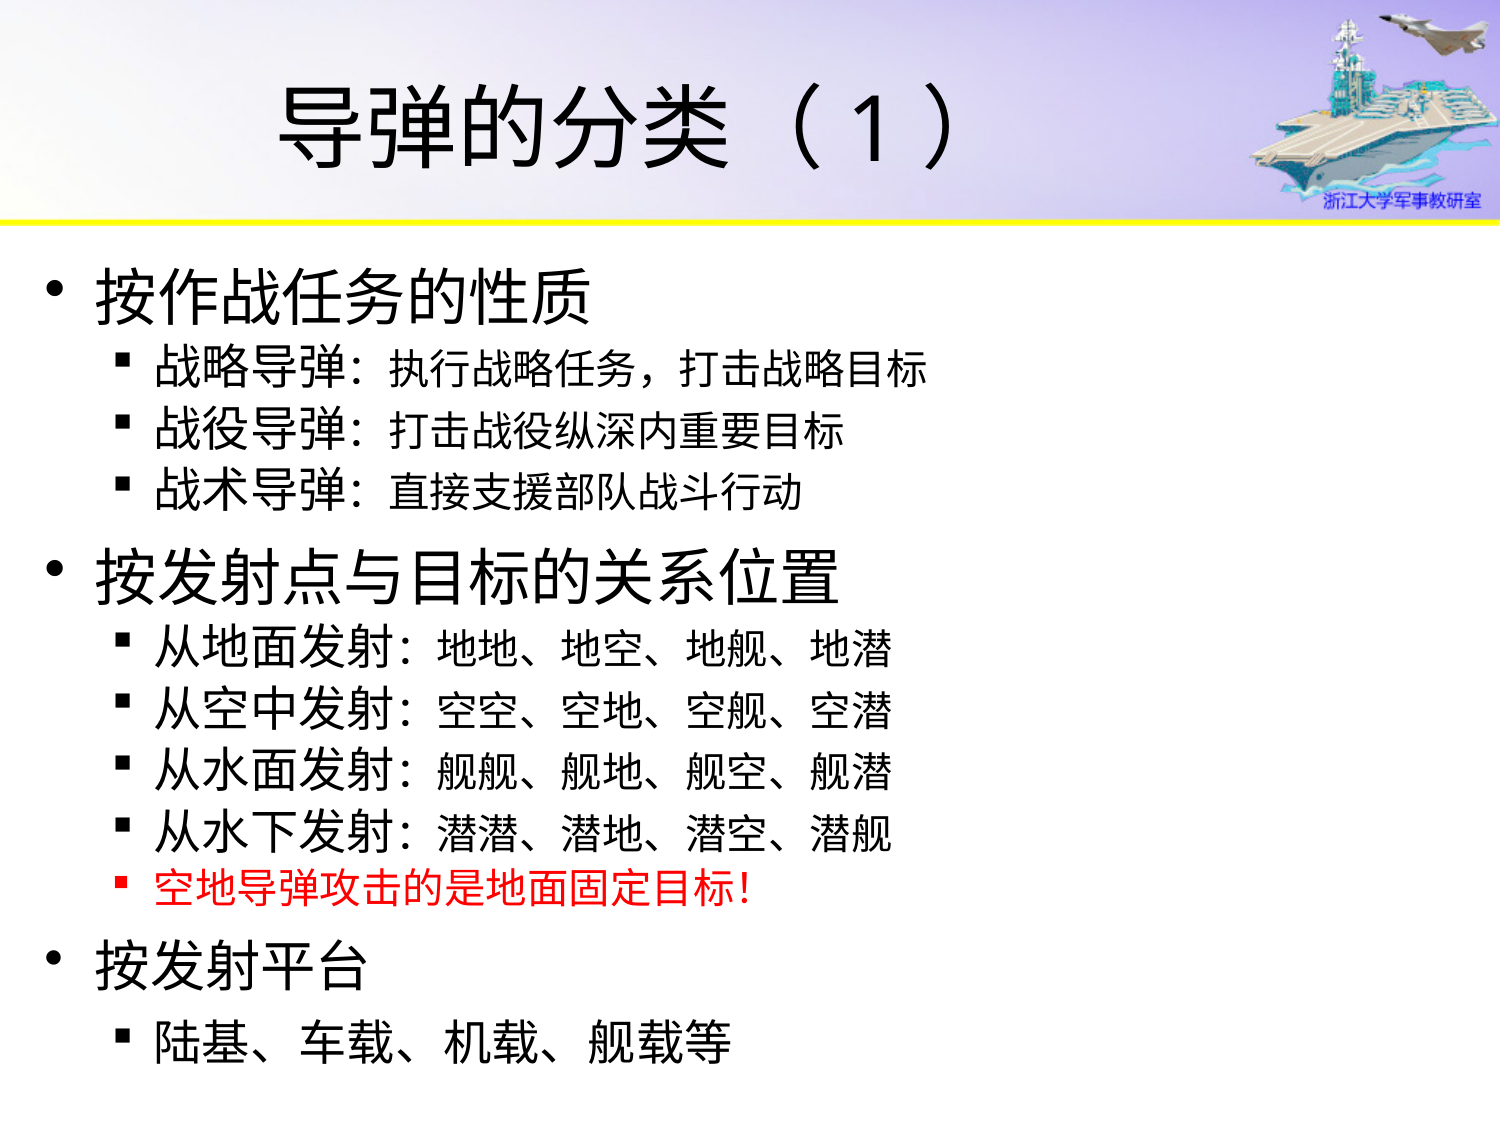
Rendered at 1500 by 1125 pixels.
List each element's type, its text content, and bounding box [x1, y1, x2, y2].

title 导弹的分类（1） [29, 30, 1259, 219]
list 按作战任务的性质 战略导弹：执行战略任务，打击战略目标 战役导弹：打击战役纵深内重要目标 战术导弹：直接支援部队战斗行动 按发射点与目标的关系位置 从地面发射：地地、地空、地舰、地潜 从空中发射：空空、空地、空舰、空潜 从水面发射：舰舰、舰地、舰空、舰潜 从水下发射：潜潜、潜地、潜空、潜舰 空地导弹攻击的是地面固定目标！ 按发射平台 陆基、车载、机载、舰载等 [29, 243, 1460, 1080]
picture [0, 0, 1500, 226]
